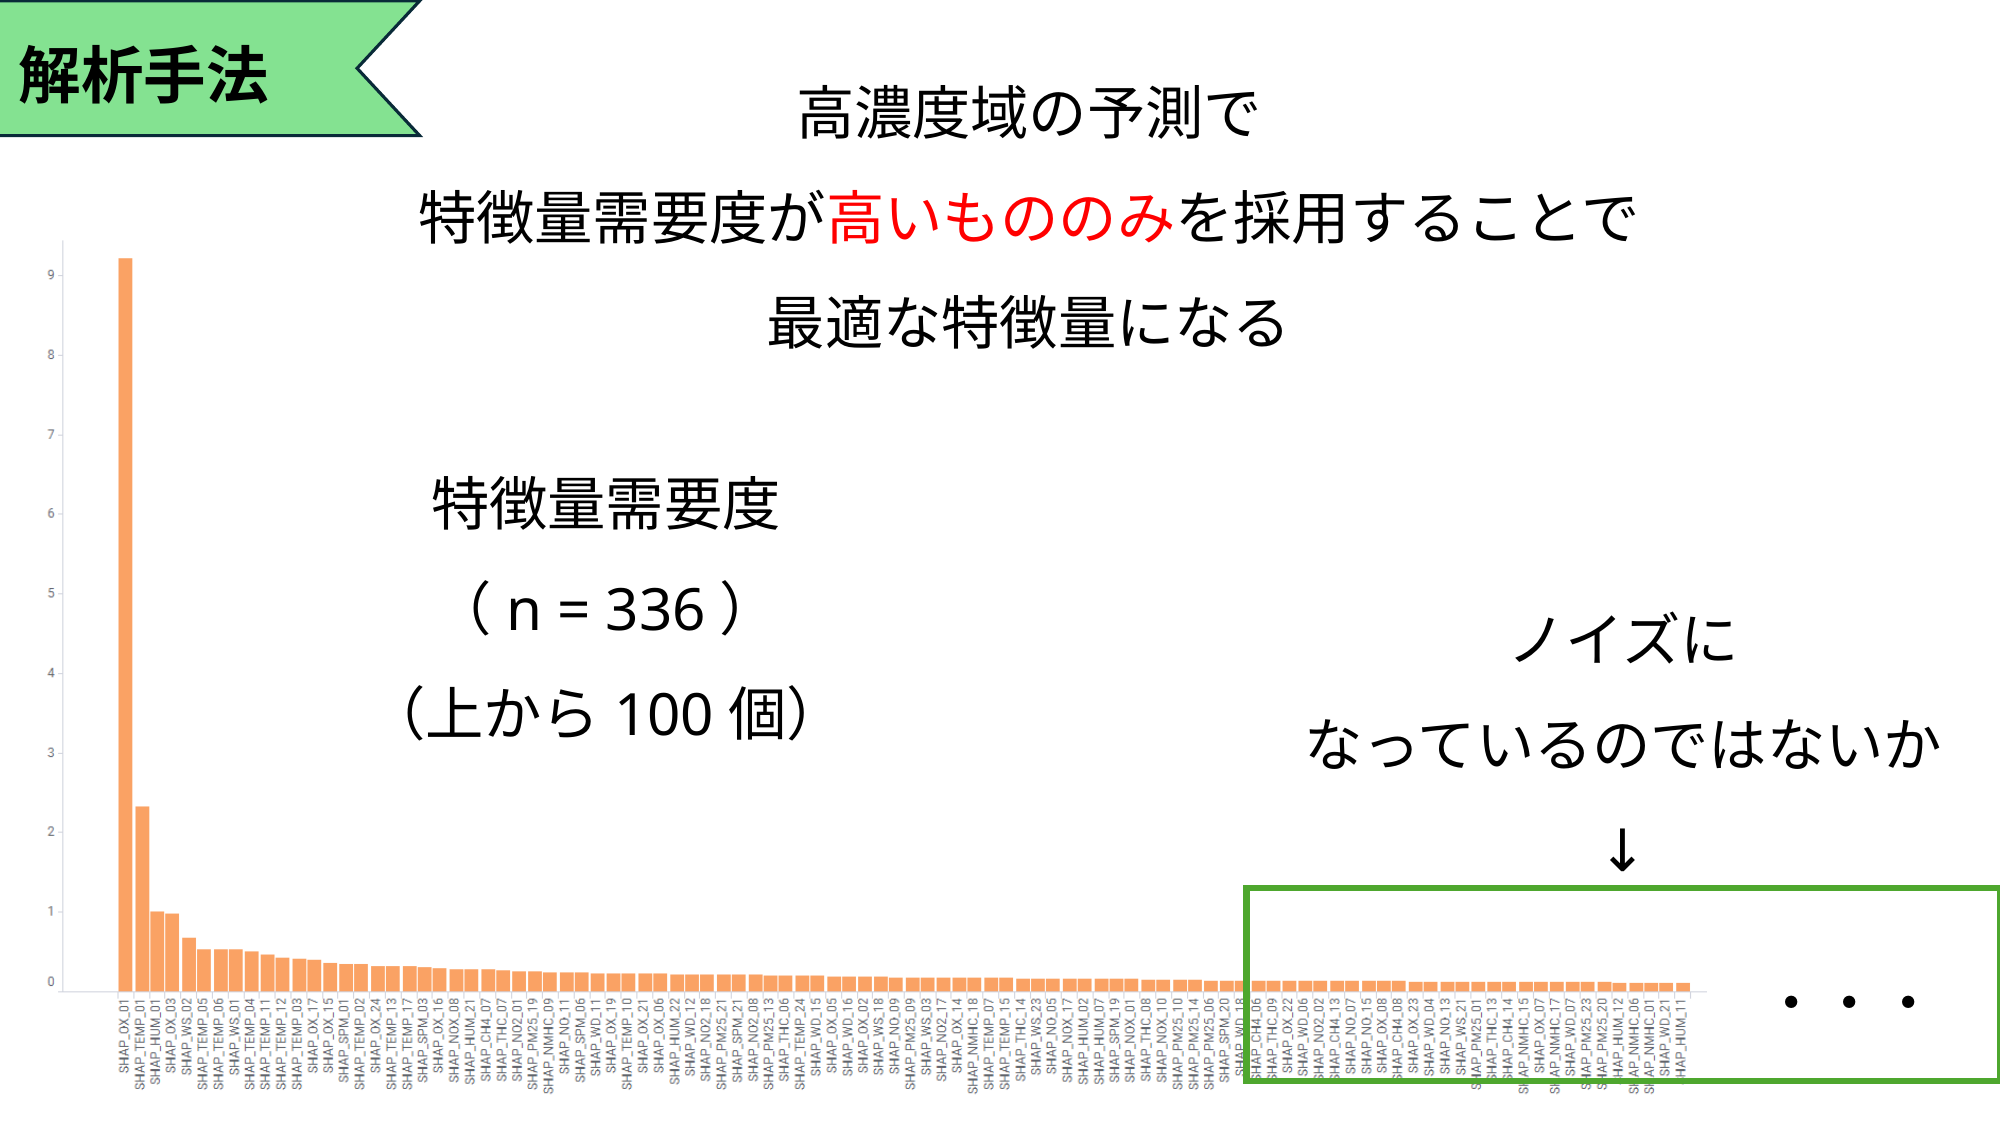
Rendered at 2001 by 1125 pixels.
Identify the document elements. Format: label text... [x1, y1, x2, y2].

text_box ・・・ [1708, 923, 2000, 1044]
picture [21, 232, 1708, 1111]
text_box [0, 0, 423, 138]
text_box [1708, 886, 2000, 923]
text_box 高濃度域の予測で 特徴量需要度が高いもののみを採用することで 最適な特徴量になる [375, 33, 1683, 232]
text_box ノイズに なっているのではないか ↓ [1708, 561, 1978, 891]
text_box 解析手法 [4, 28, 376, 119]
text_box [1708, 1044, 2000, 1083]
